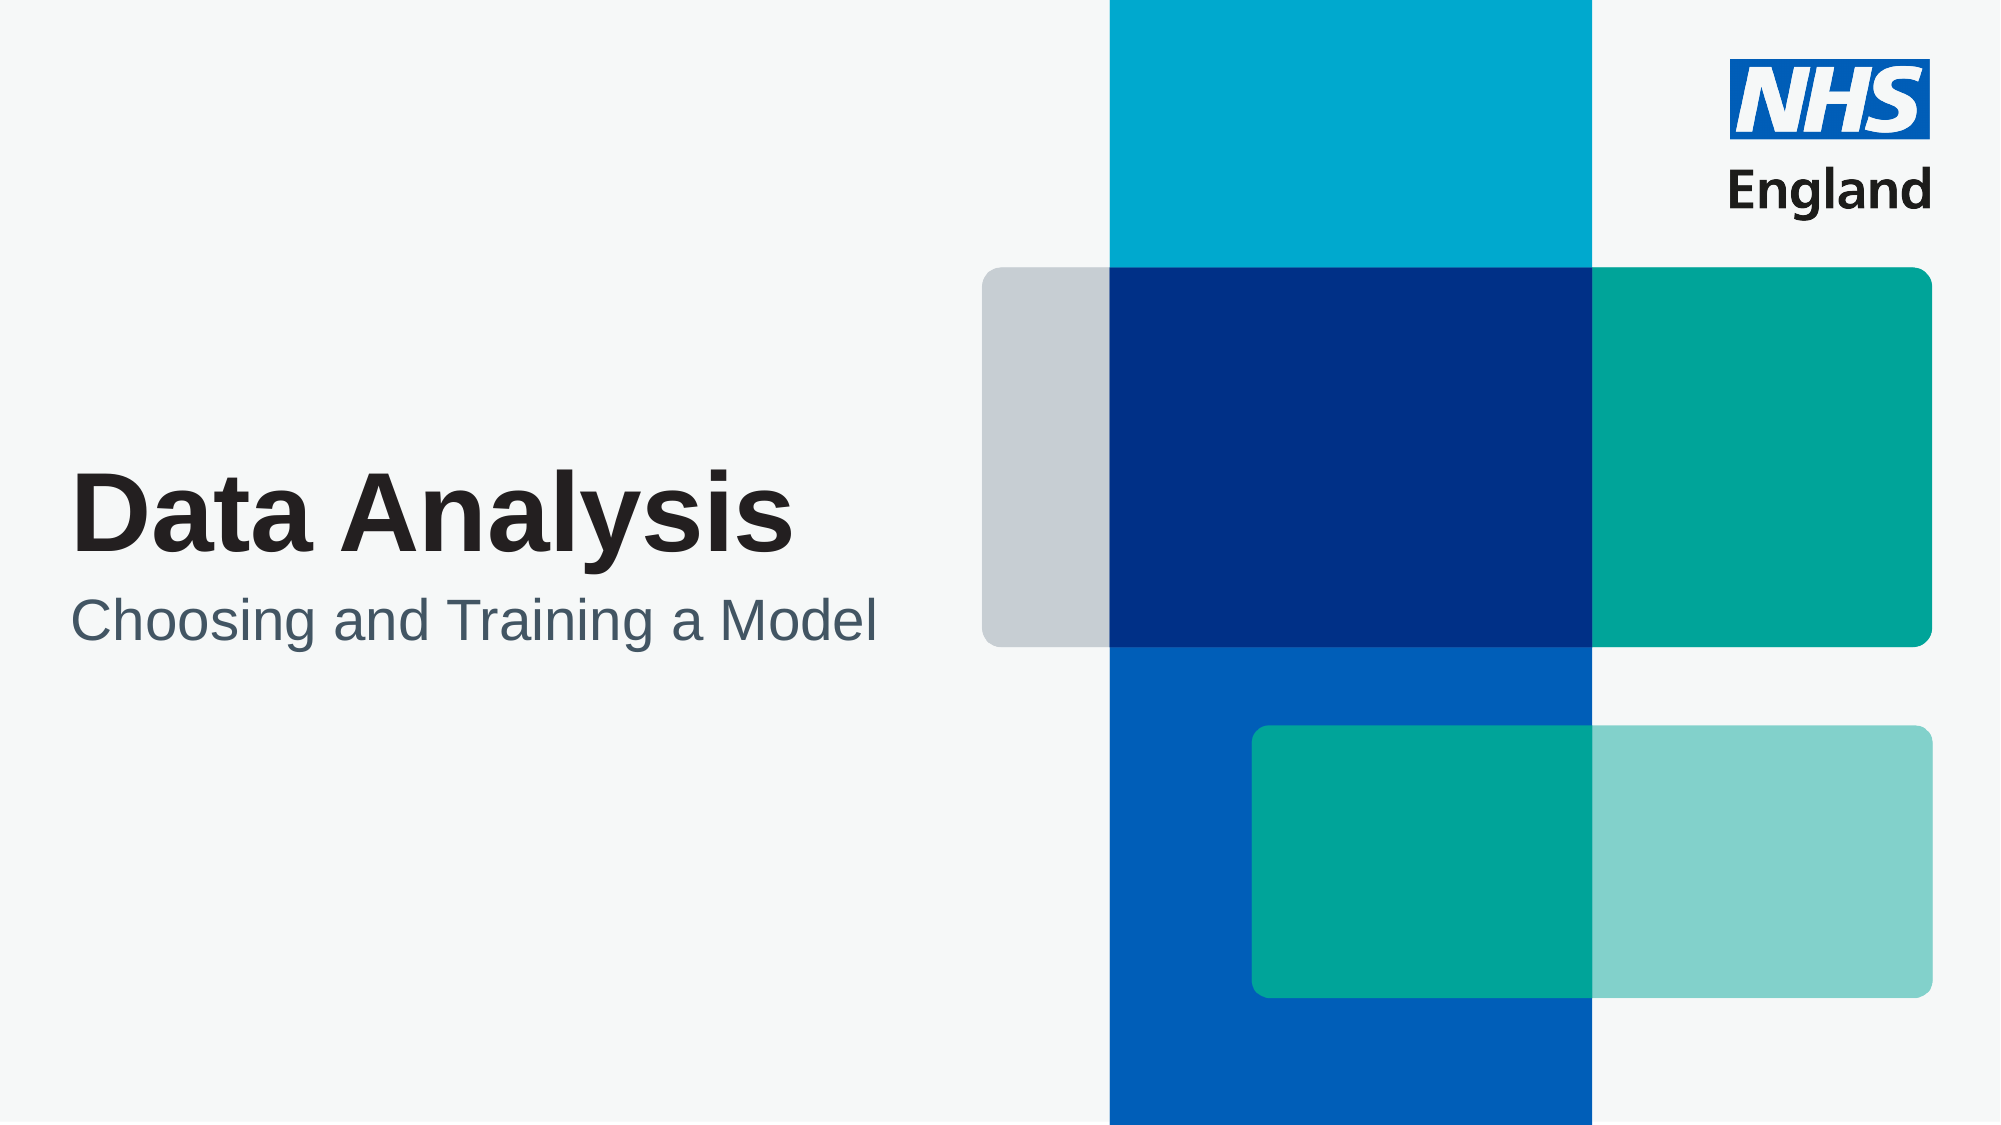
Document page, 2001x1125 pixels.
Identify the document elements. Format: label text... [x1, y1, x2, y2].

subtitle Choosing and Training a Model [70, 590, 1379, 759]
title Data Analysis [70, 164, 833, 576]
picture [382, 0, 2001, 1125]
